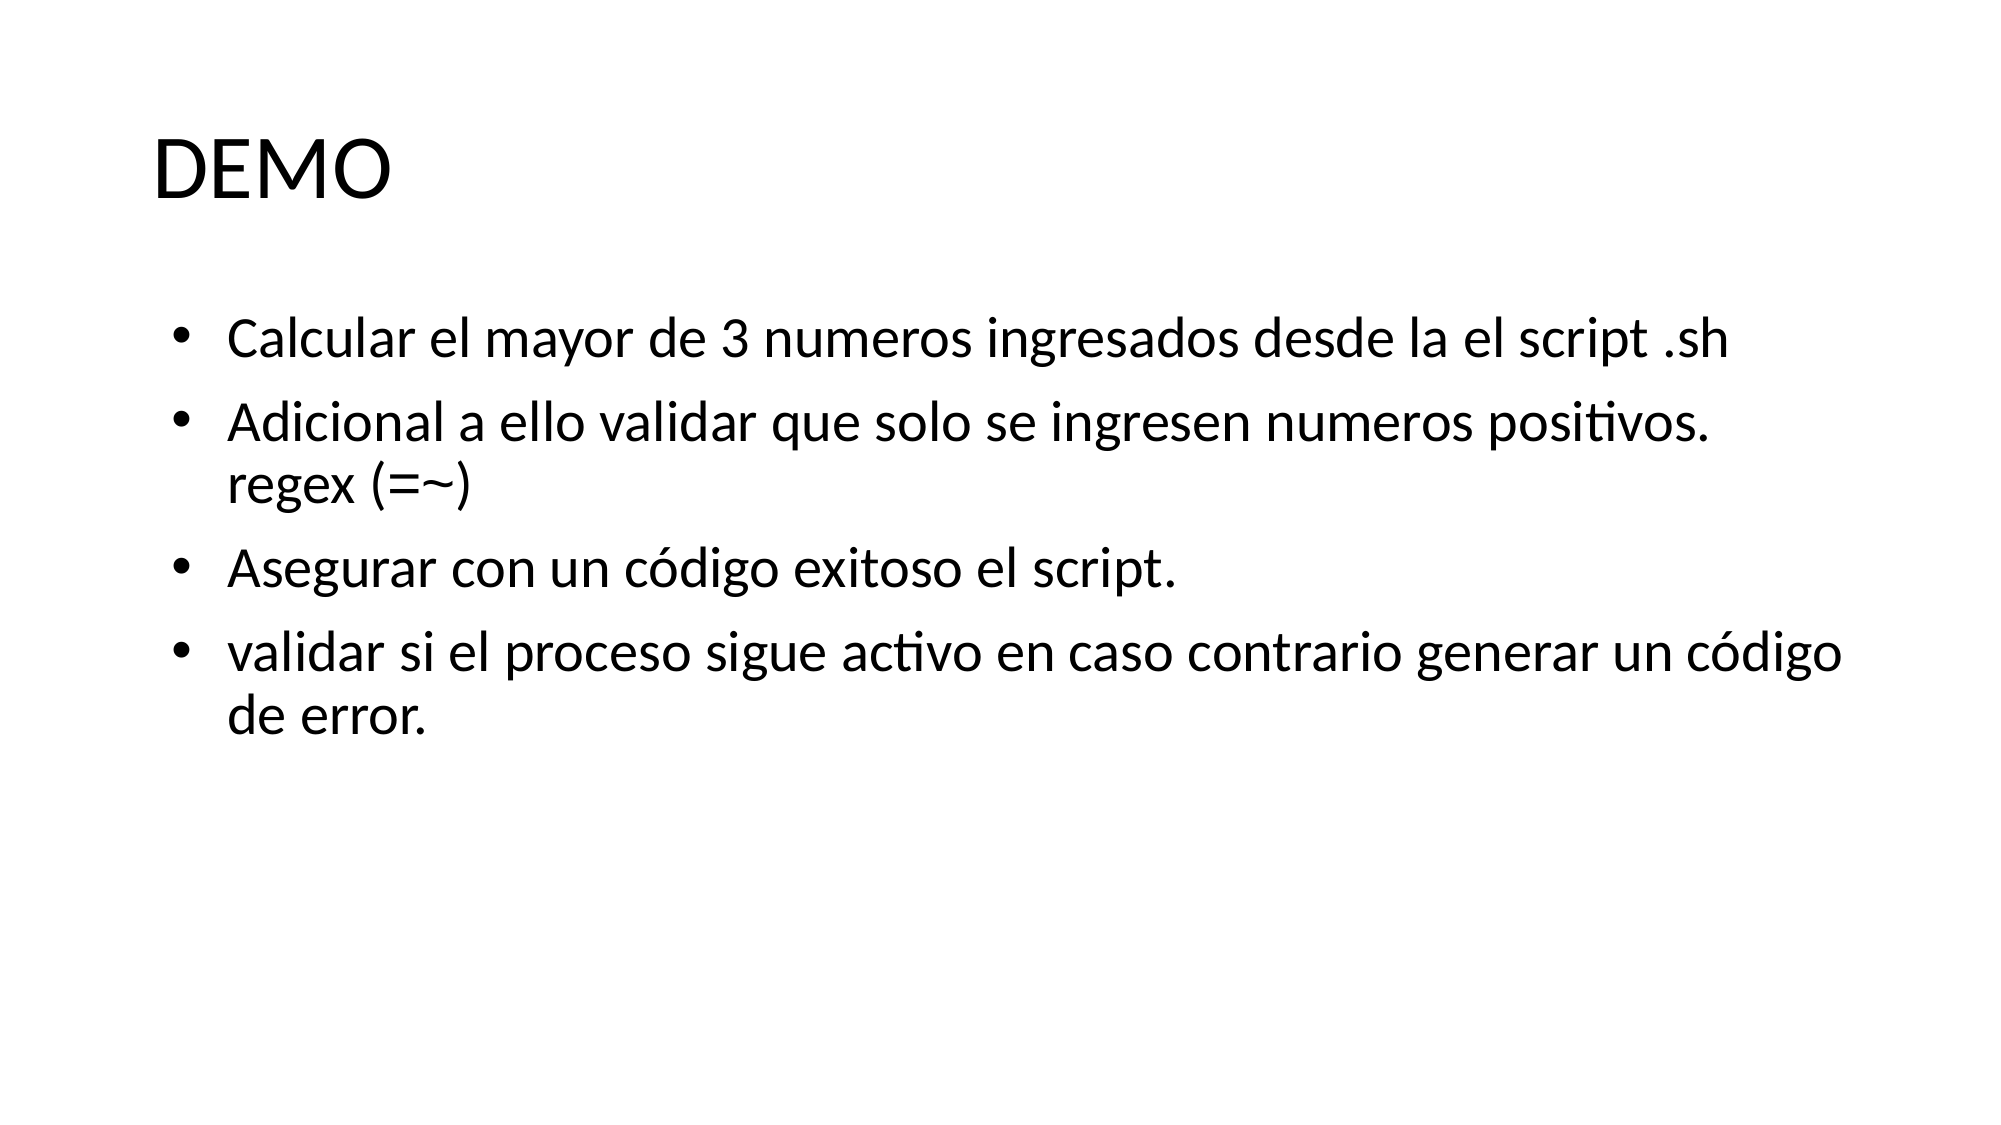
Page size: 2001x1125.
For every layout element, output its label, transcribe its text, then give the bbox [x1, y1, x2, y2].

title DEMO [137, 59, 1863, 278]
list Calcular el mayor de 3 numeros ingresados desde la el script .sh Adicional a ello validar que solo se ingresen numeros positivos. regex (=~) Asegurar con un código exitoso el script. validar si el proceso sigue activo en caso contrario generar un código de error. [137, 299, 1863, 1014]
